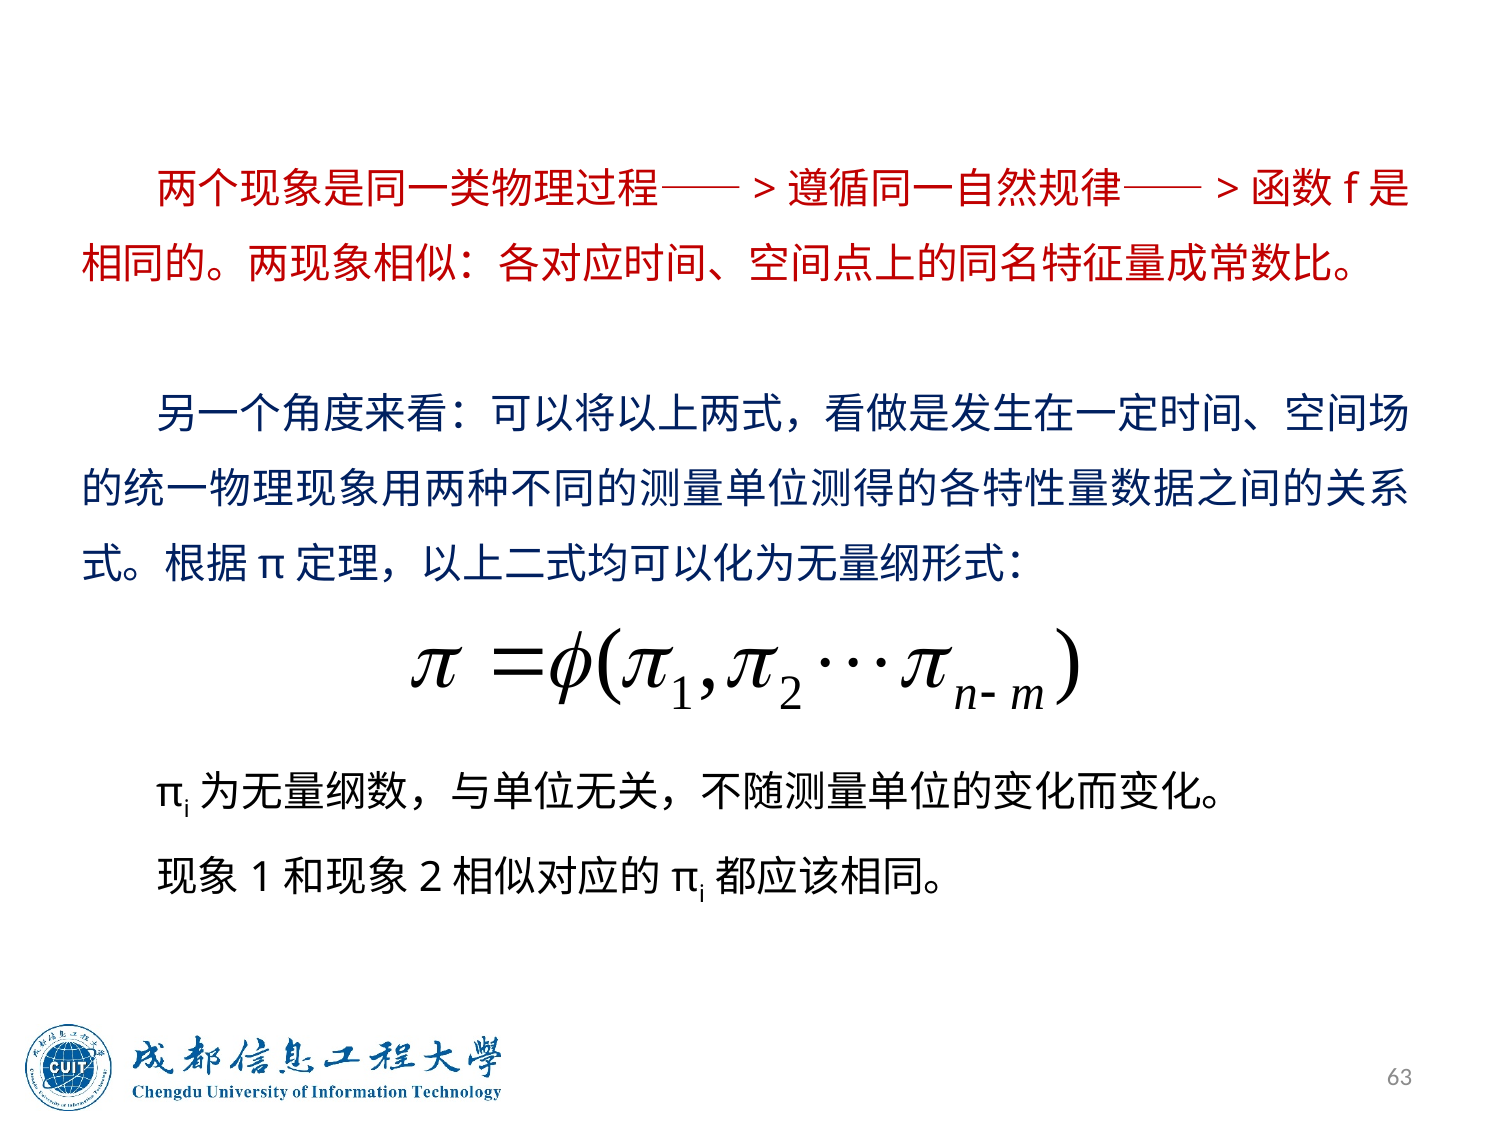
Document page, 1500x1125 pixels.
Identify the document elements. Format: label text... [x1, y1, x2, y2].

picture [25, 1024, 501, 1111]
text_box 两个现象是同一类物理过程——>遵循同一自然规律——>函数f是相同的。两现象相似：各对应时间、空间点上的同名特征量成常数比。 另一个角度来看：可以将以上两式，看做是发生在一定时间、空间场的统一物理现象用两种不同的测量单位测得的各特性量数据之间的关系式。根据π定理，以上二式均可以化为无量纲形式： πi为无量纲数，与单位无关，不随测量单位的变化而变化。 现象1和现象2相似对应的πi都应该相同。 [66, 129, 1425, 915]
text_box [400, 601, 1100, 731]
slide_number 63 [1277, 1045, 1428, 1106]
